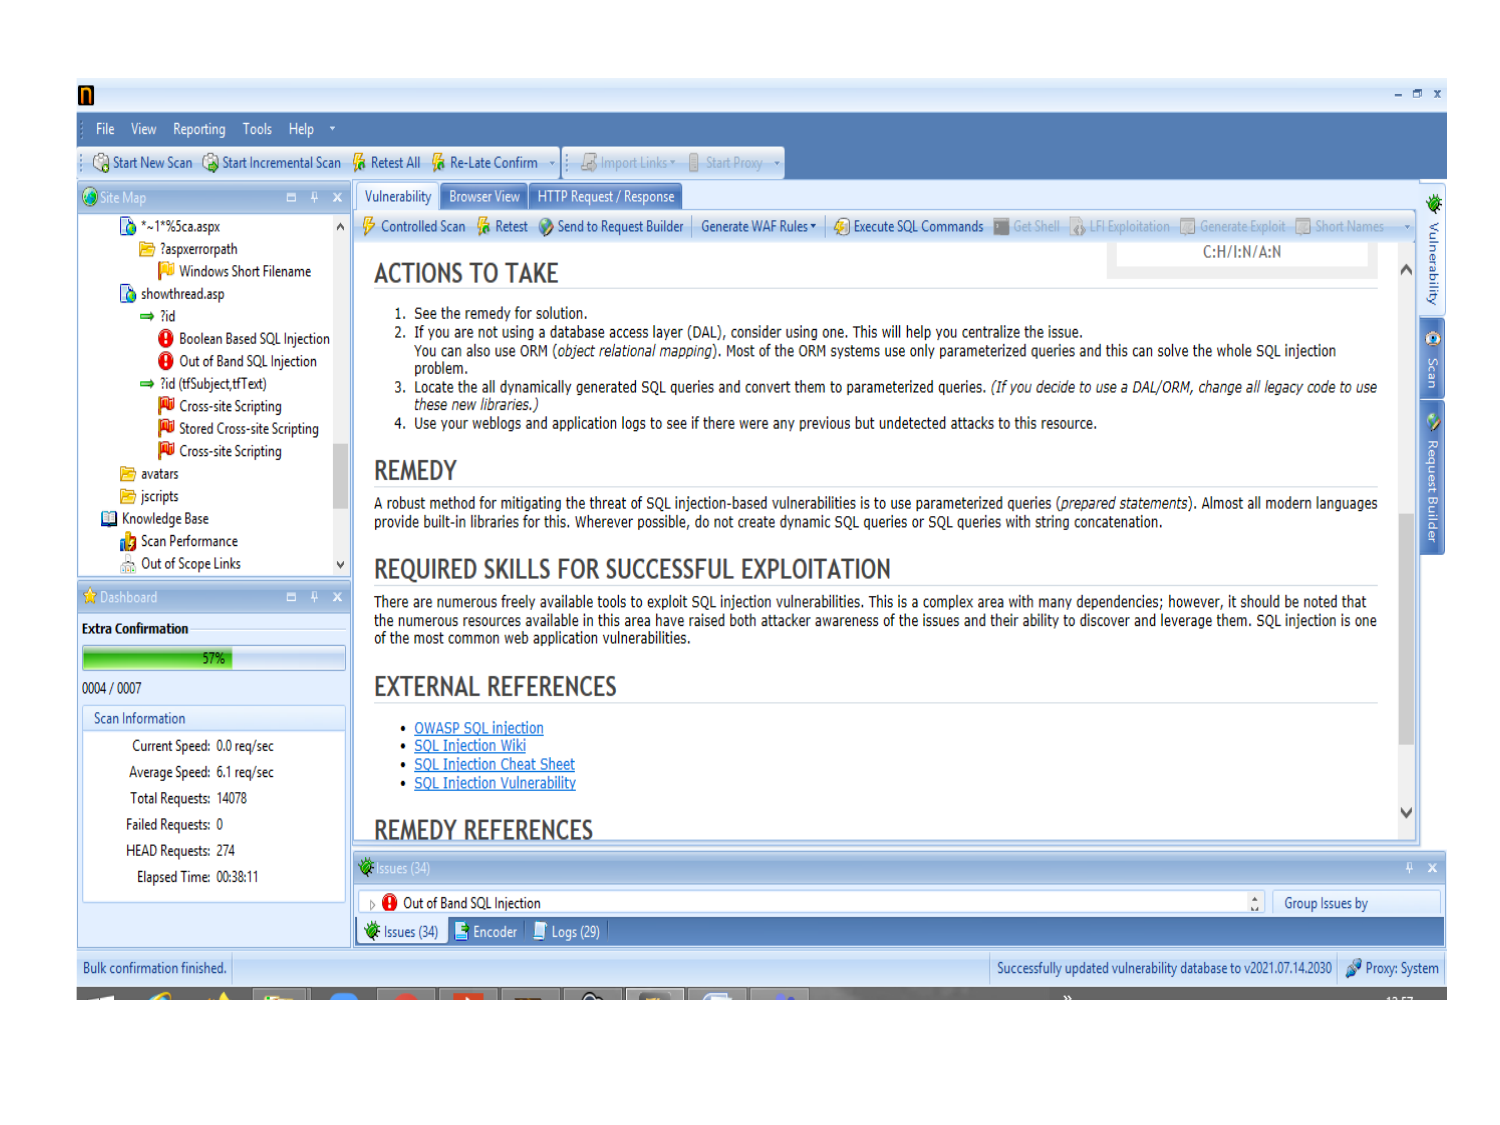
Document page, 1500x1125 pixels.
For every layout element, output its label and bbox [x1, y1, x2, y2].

list [76, 77, 1448, 1000]
